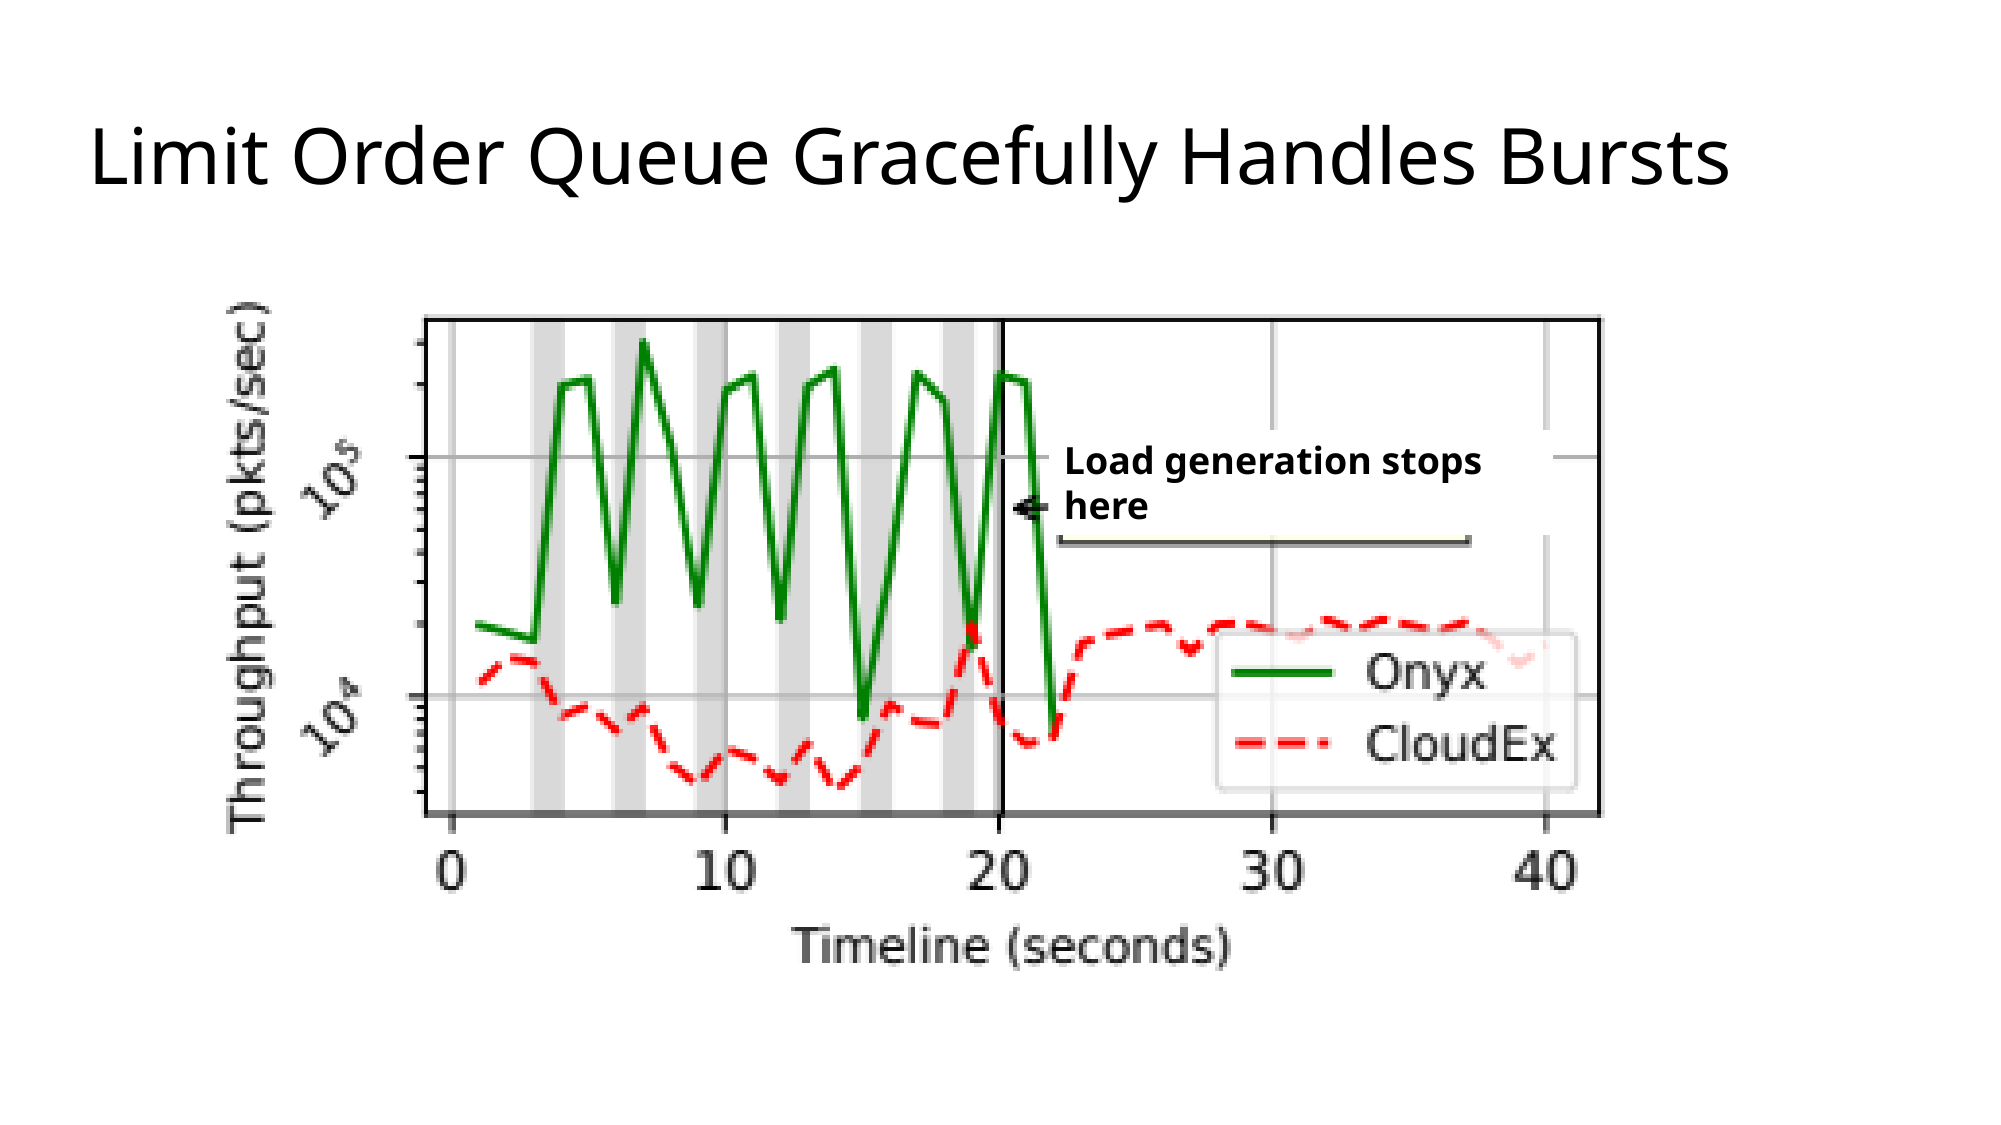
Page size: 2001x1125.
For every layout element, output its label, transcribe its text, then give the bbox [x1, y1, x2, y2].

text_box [159, 262, 1649, 1029]
title Limit Order Queue Gracefully Handles Bursts [68, 97, 1932, 223]
